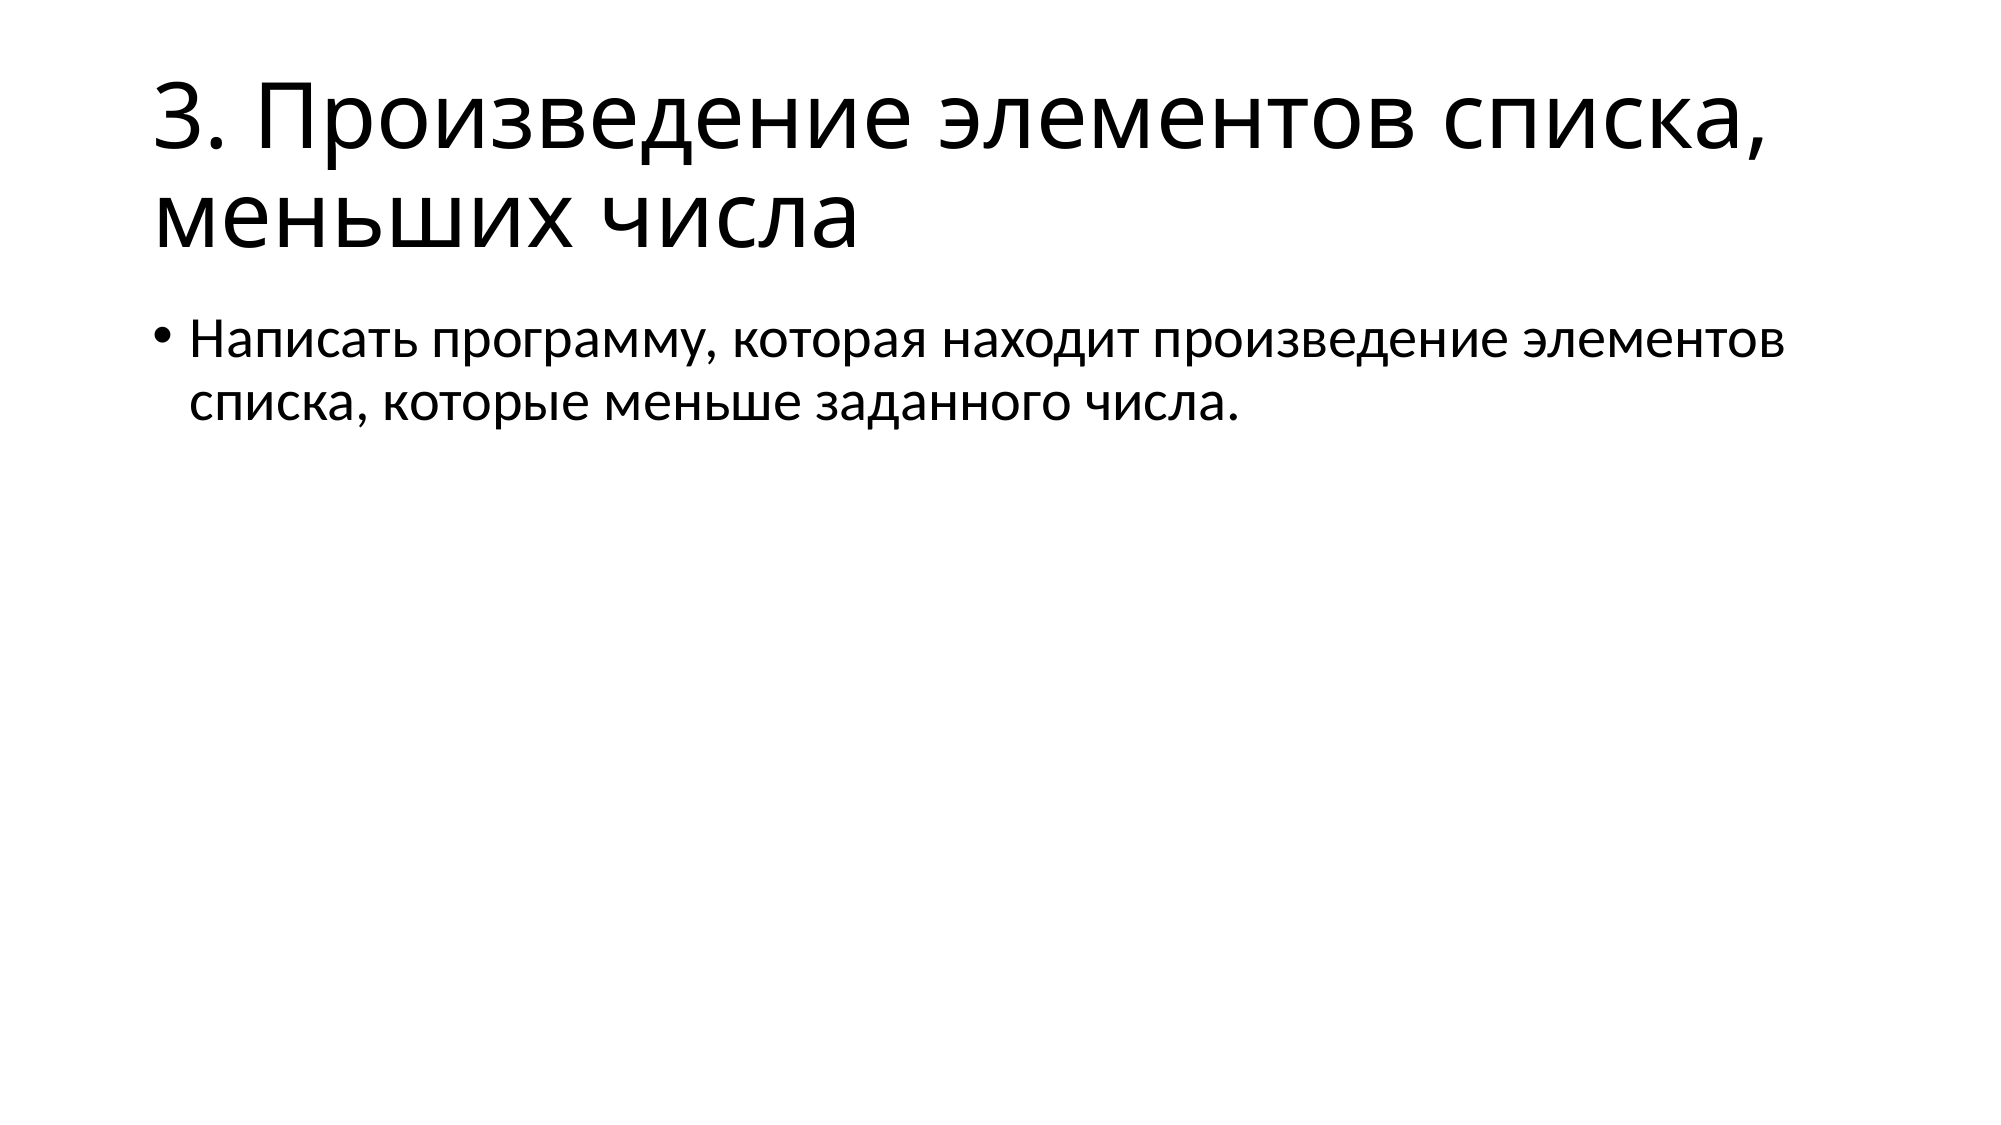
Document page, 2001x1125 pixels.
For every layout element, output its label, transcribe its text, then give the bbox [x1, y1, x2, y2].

list Написать программу, которая находит произведение элементов списка, которые меньше заданного числа. [137, 299, 1863, 1014]
title 3. Произведение элементов списка, меньших числа [137, 59, 1863, 278]
